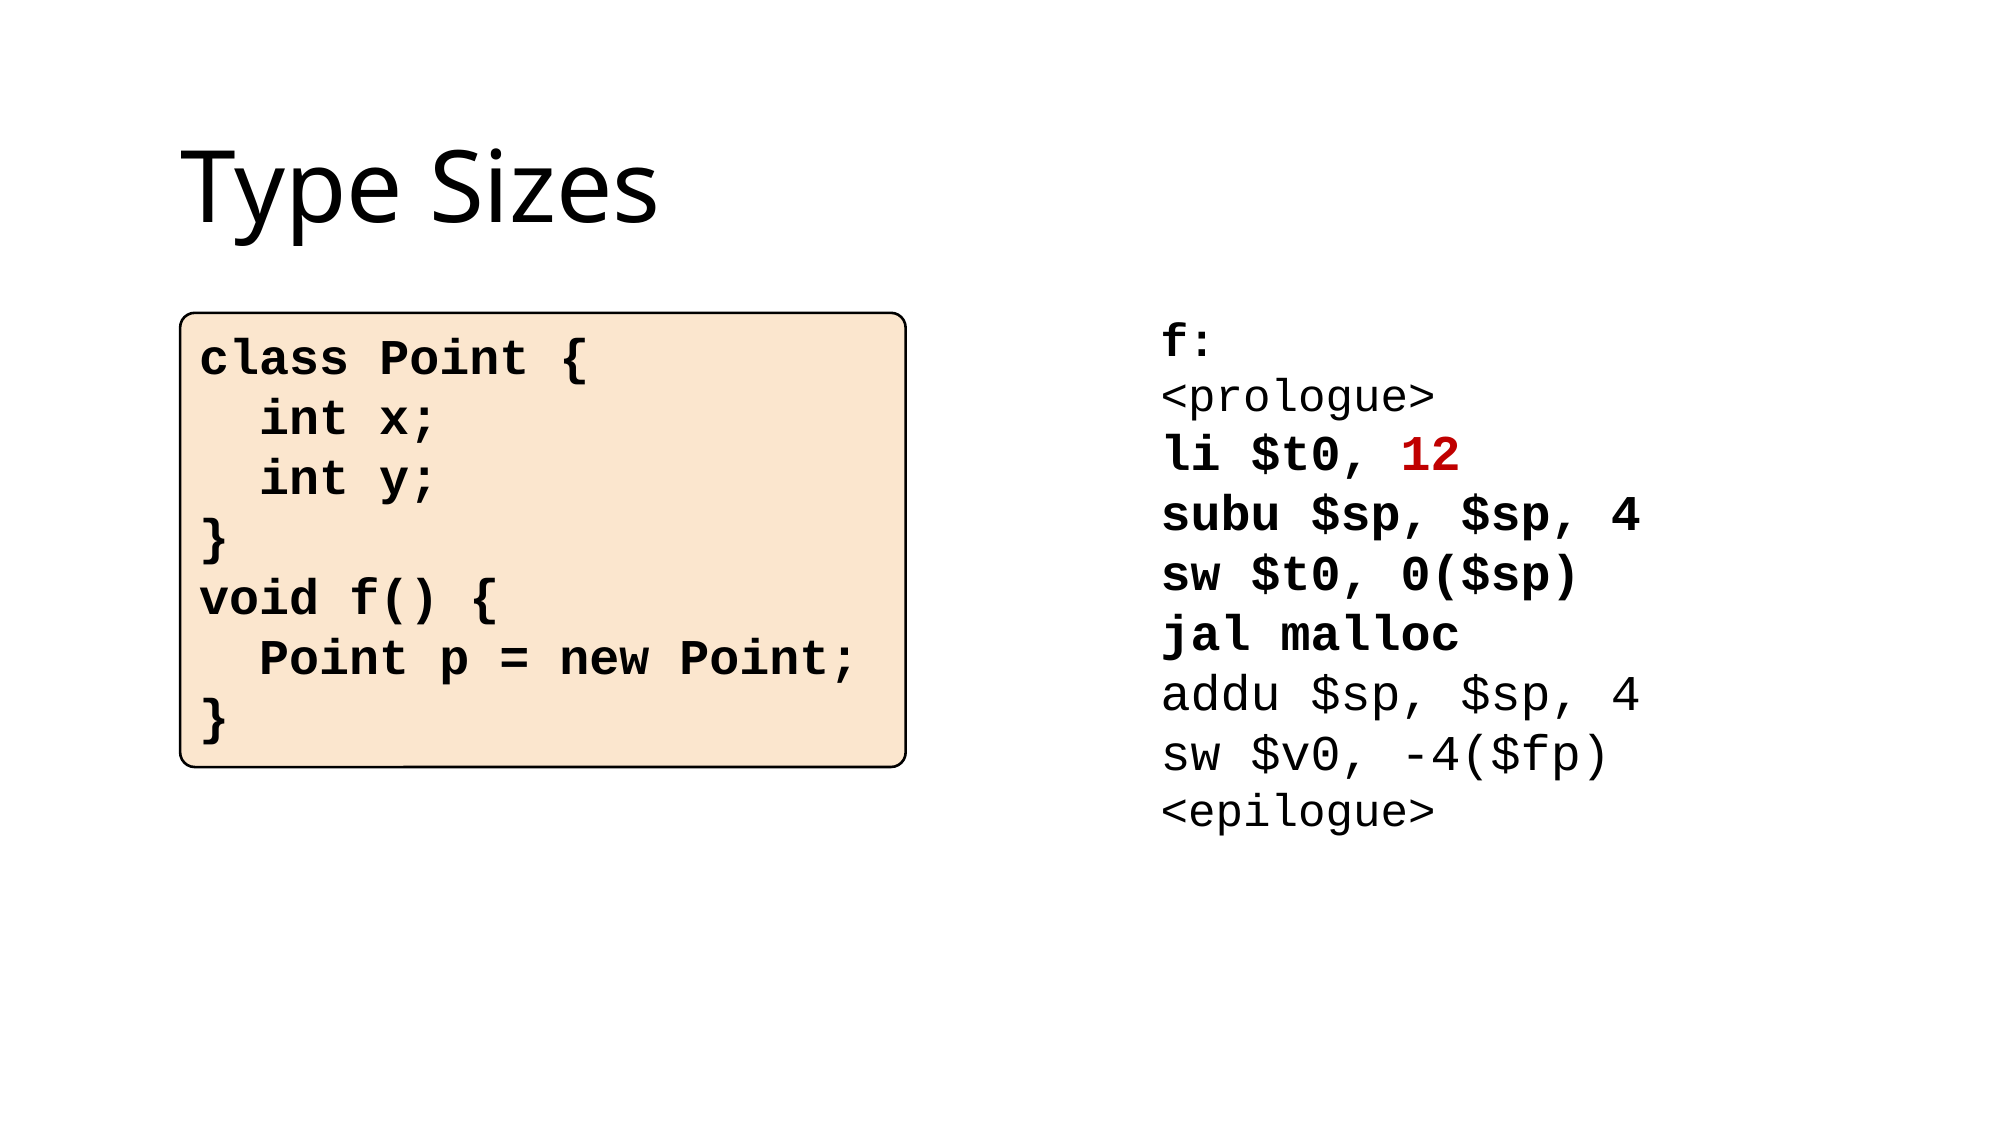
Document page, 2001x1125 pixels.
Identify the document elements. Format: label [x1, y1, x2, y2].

text_box [1145, 302, 1908, 843]
text_box [178, 311, 907, 769]
text_box [165, 114, 1829, 250]
